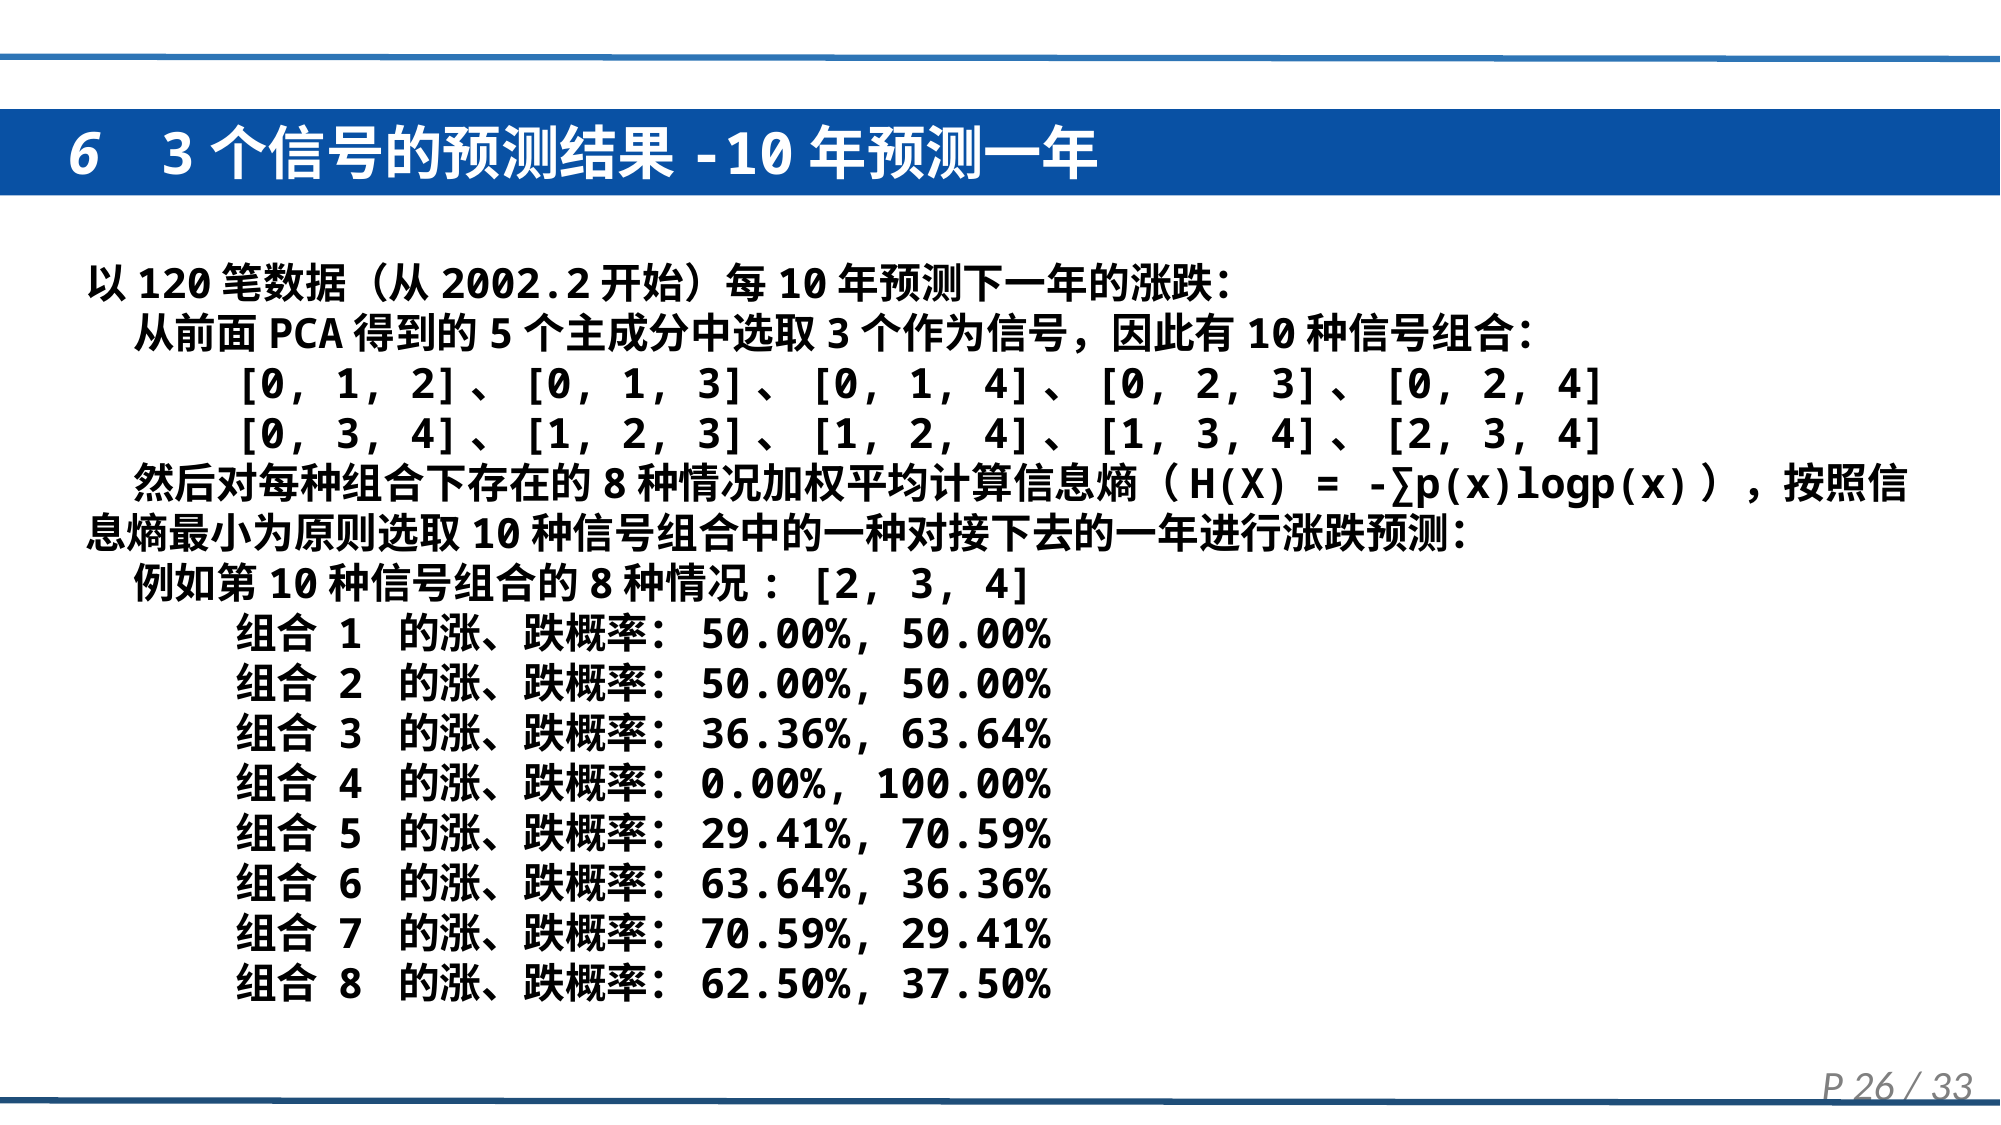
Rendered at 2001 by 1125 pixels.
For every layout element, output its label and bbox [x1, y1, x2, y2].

text_box [0, 56, 2000, 1103]
